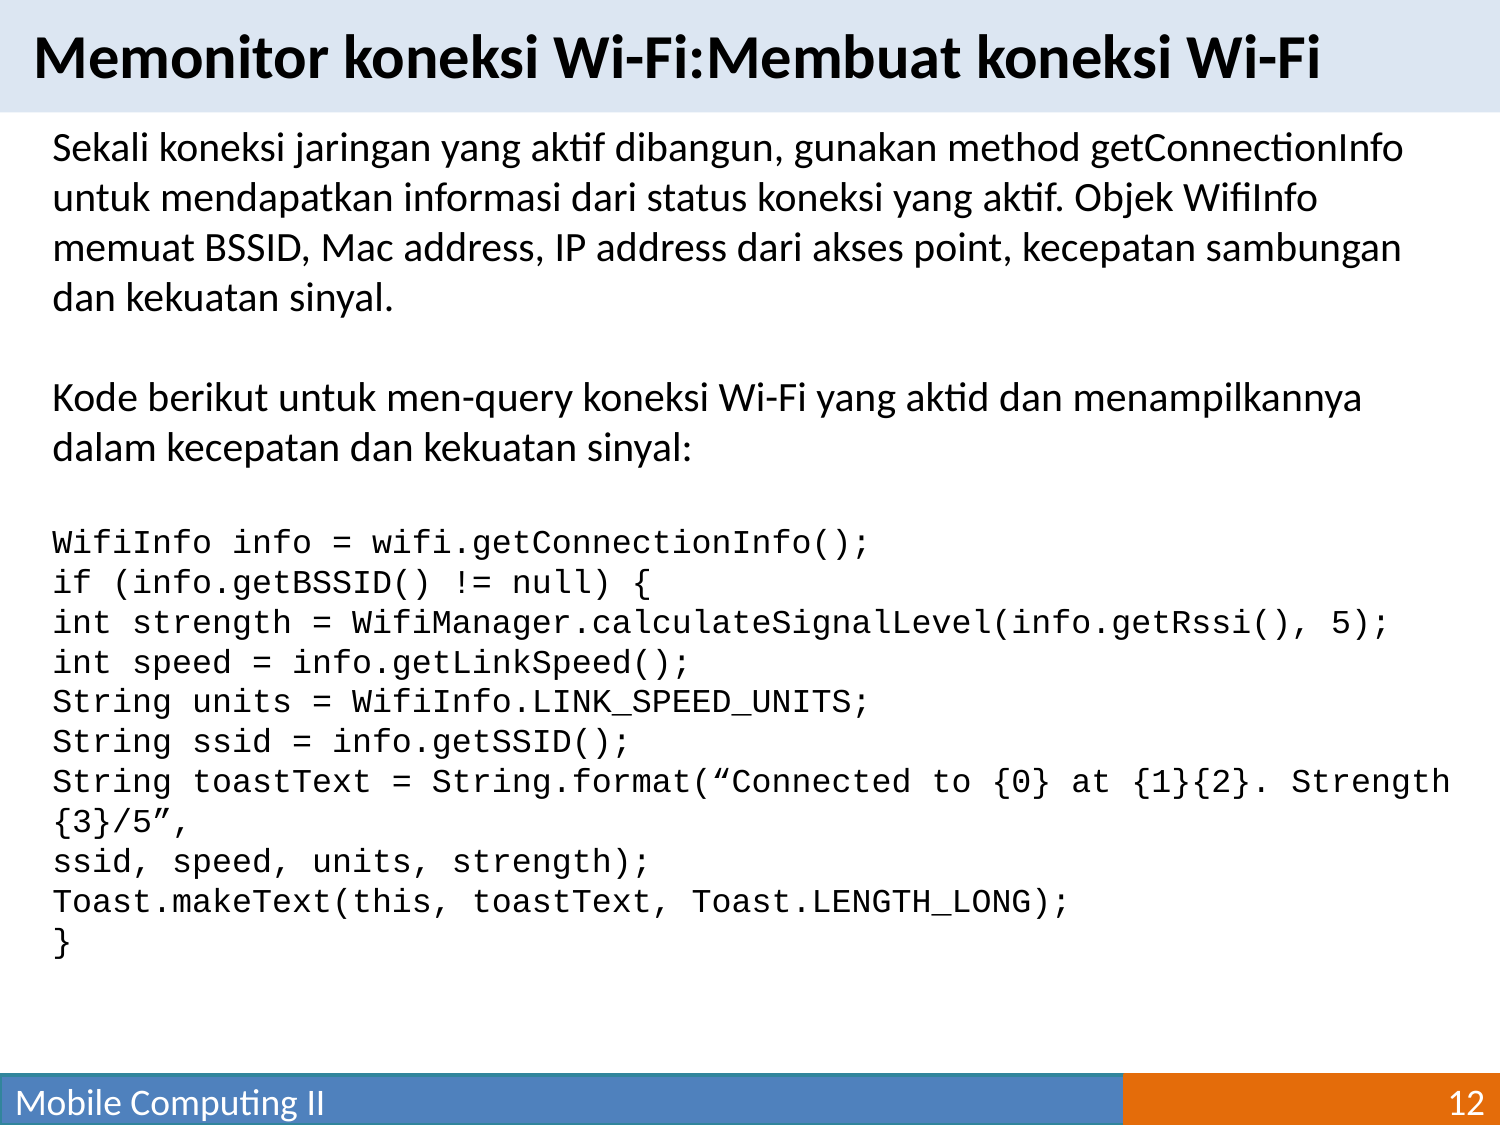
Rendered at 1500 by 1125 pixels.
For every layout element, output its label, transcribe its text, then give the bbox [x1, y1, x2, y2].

text_box Sekali koneksi jaringan yang aktif dibangun, gunakan method getConnectionInfo untuk mendapatkan informasi dari status koneksi yang aktif. Objek WifiInfo memuat BSSID, Mac address, IP address dari akses point, kecepatan sambungan dan kekuatan sinyal. Kode berikut untuk men-query koneksi Wi-Fi yang aktid dan menampilkannya dalam kecepatan dan kekuatan sinyal: WifiInfo info = wifi.getConnectionInfo(); if (info.getBSSID() != null) { int strength = WifiManager.calculateSignalLevel(info.getRssi(), 5); int speed = info.getLinkSpeed(); String units = WifiInfo.LINK_SPEED_UNITS; String ssid = info.getSSID(); String toastText = String.format(“Connected to {0} at {1}{2}. Strength {3}/5”, ssid, speed, units, strength); Toast.makeText(this, toastText, Toast.LENGTH_LONG); } [37, 112, 1475, 967]
text_box Mobile Computing II [0, 1073, 1123, 1125]
text_box Memonitor koneksi Wi-Fi:Membuat koneksi Wi-Fi [18, 9, 1339, 99]
text_box 12 [1123, 1073, 1500, 1125]
text_box [0, 0, 1500, 115]
